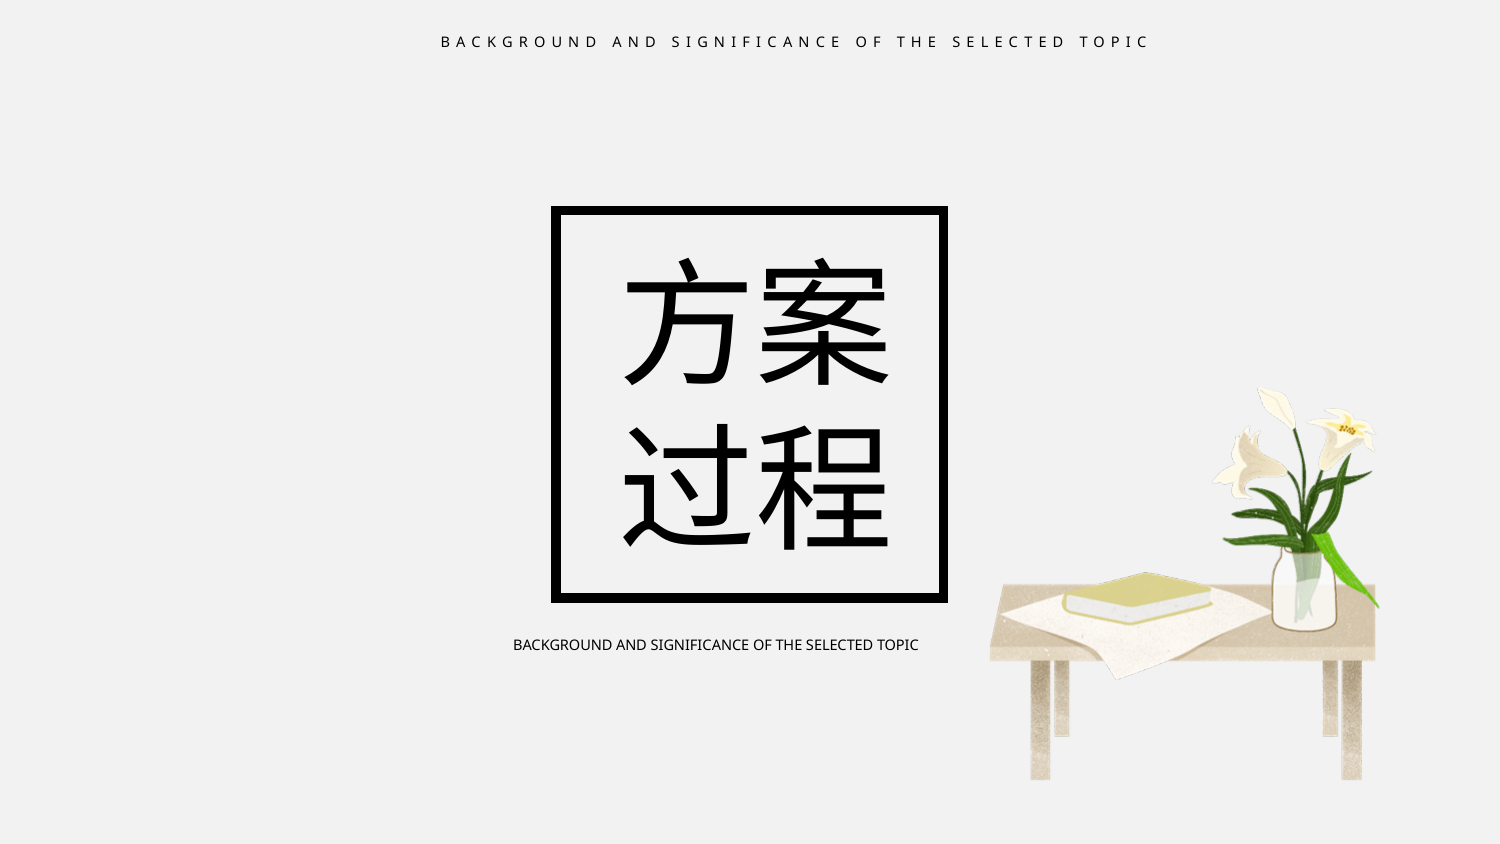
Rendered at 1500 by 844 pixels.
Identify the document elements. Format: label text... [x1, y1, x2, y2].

text_box [555, 209, 945, 599]
picture [943, 353, 1432, 842]
text_box BACKGROUND AND SIGNIFICANCE OF THE SELECTED TOPIC [498, 628, 943, 661]
text_box 方案 过程 [603, 229, 909, 575]
text_box BACKGROUND AND SIGNIFICANCE OF THE SELECTED TOPIC [369, 25, 1219, 58]
